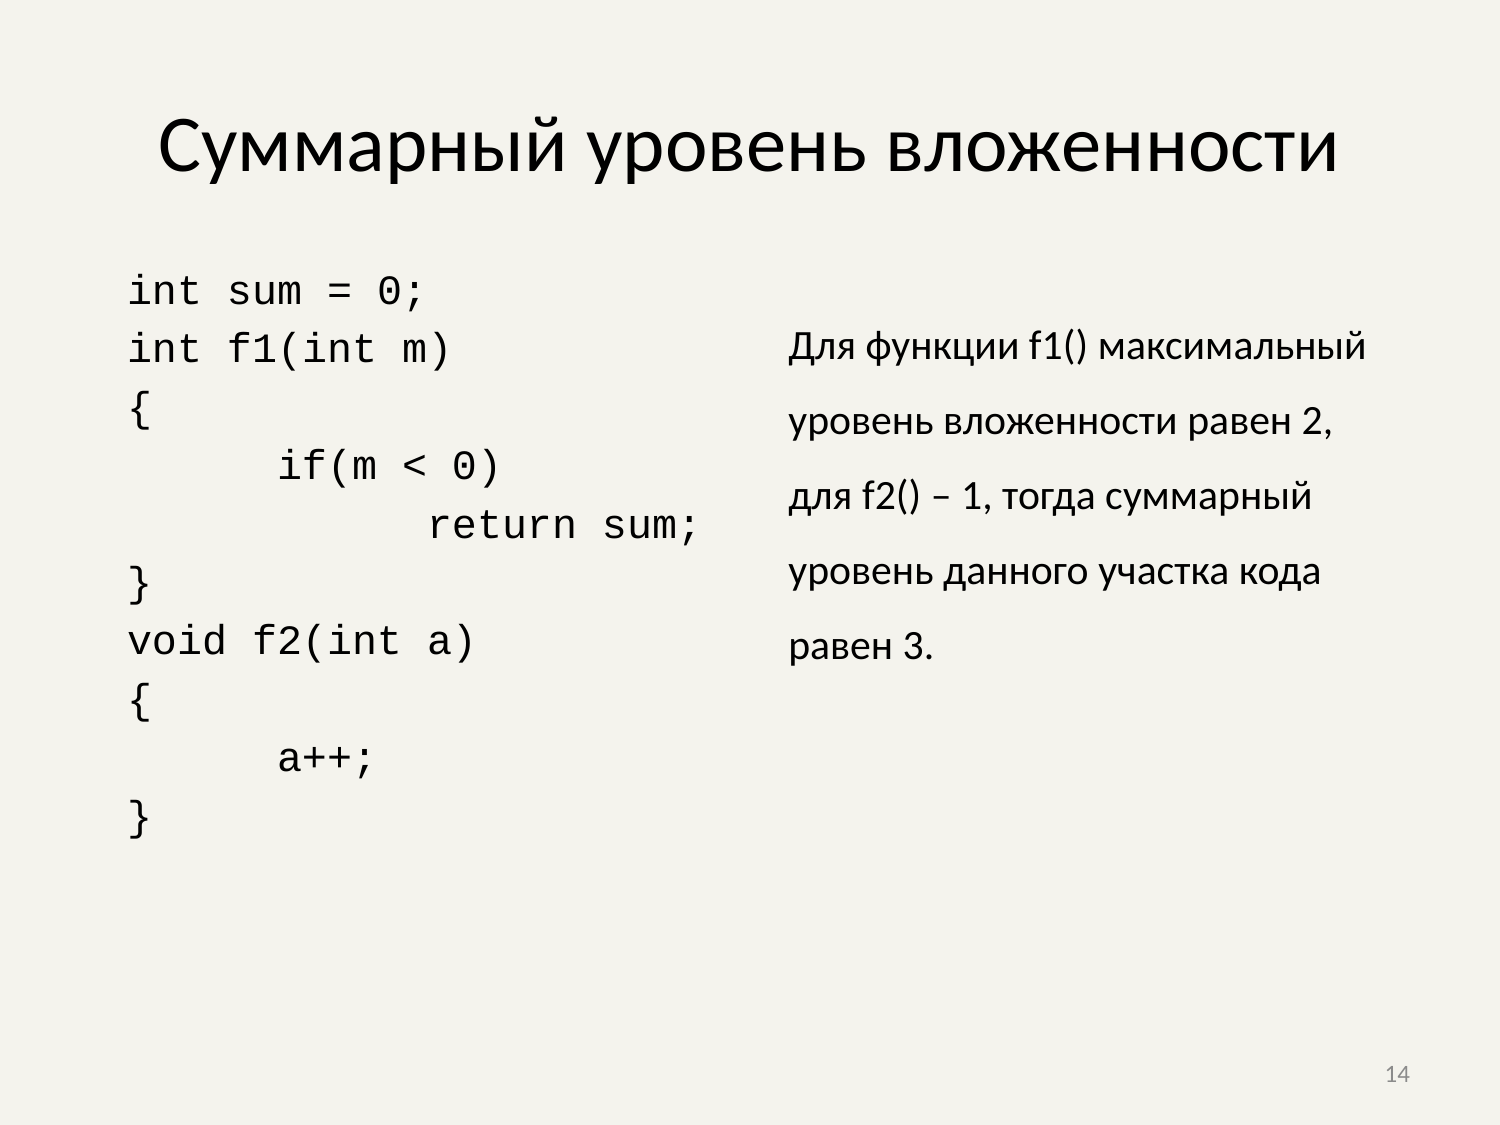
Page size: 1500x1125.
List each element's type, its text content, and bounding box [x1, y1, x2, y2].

text_box Для функции f1() максимальный уровень вложенности равен 2, для f2() – 1, тогда суммарный уровень данного участка кода равен 3. [773, 285, 1400, 676]
title Суммарный уровень вложенности [75, 45, 1425, 233]
list int sum = 0; int f1(int m) { if(m < 0) return sum; } void f2(int a) { a++; } [112, 255, 788, 998]
slide_number 14 [1074, 1042, 1425, 1103]
